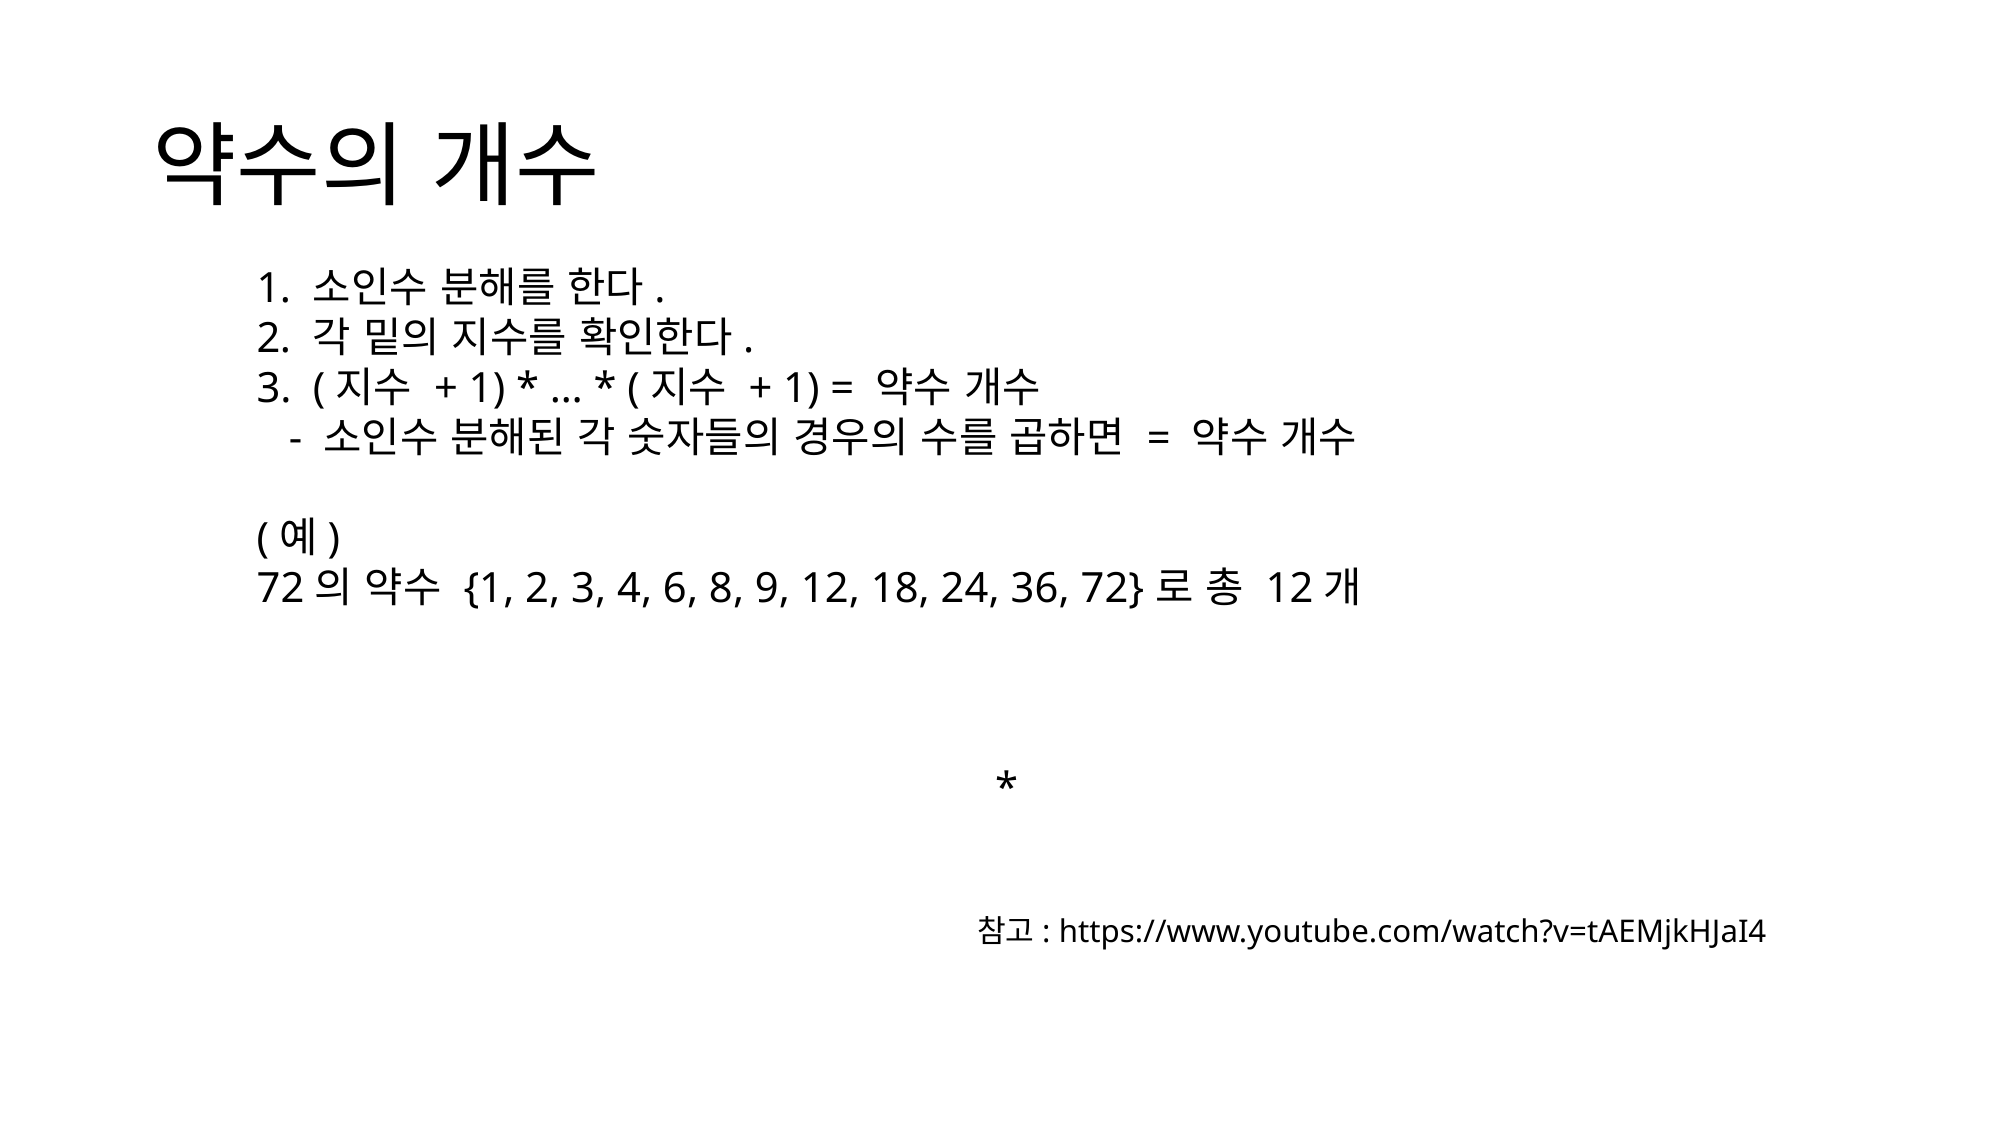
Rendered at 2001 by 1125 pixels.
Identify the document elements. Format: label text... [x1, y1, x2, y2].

title 약수의 개수 [137, 59, 1863, 278]
